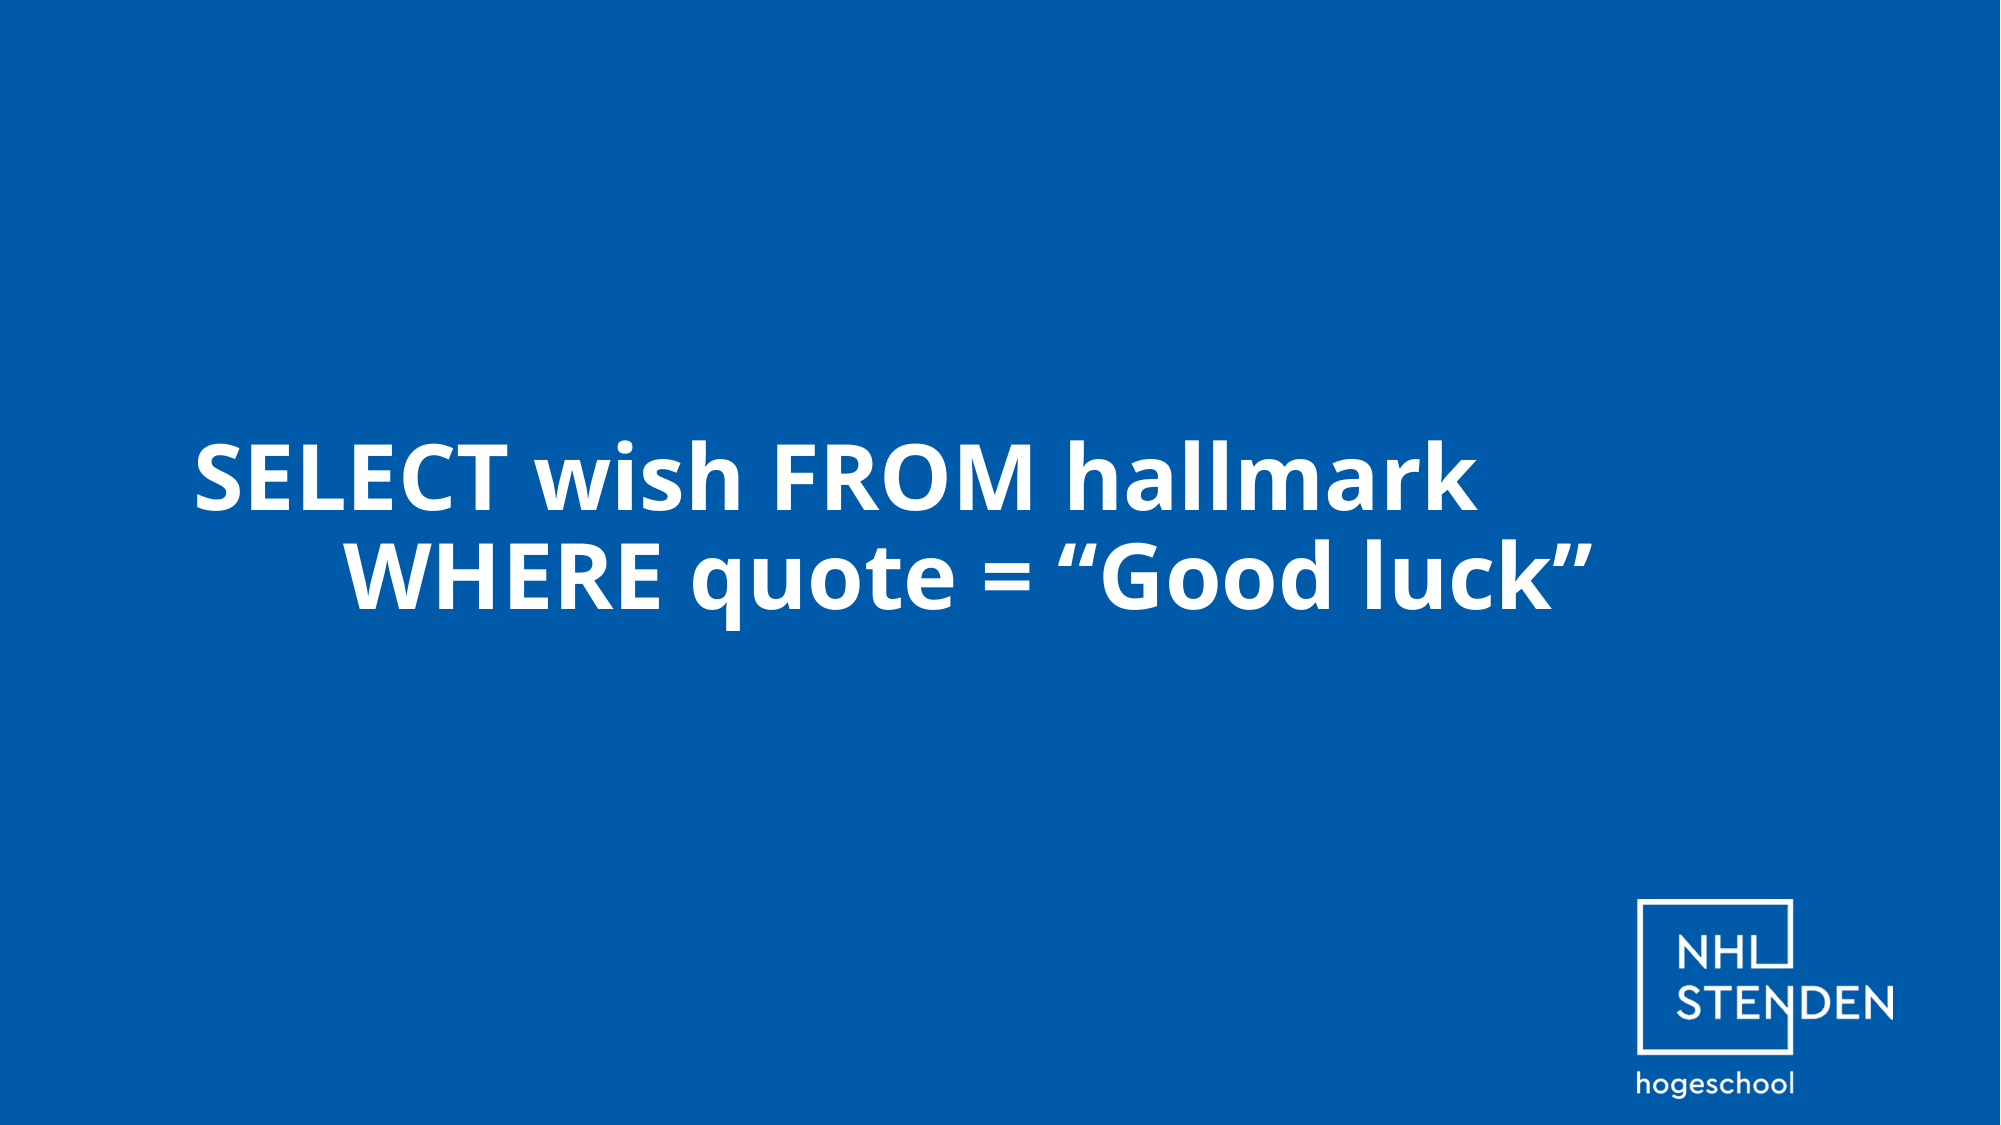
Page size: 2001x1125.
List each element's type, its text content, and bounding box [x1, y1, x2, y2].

picture [1637, 899, 1893, 1099]
title SELECT wish FROM hallmark WHERE quote = “Good luck” [178, 421, 1904, 639]
